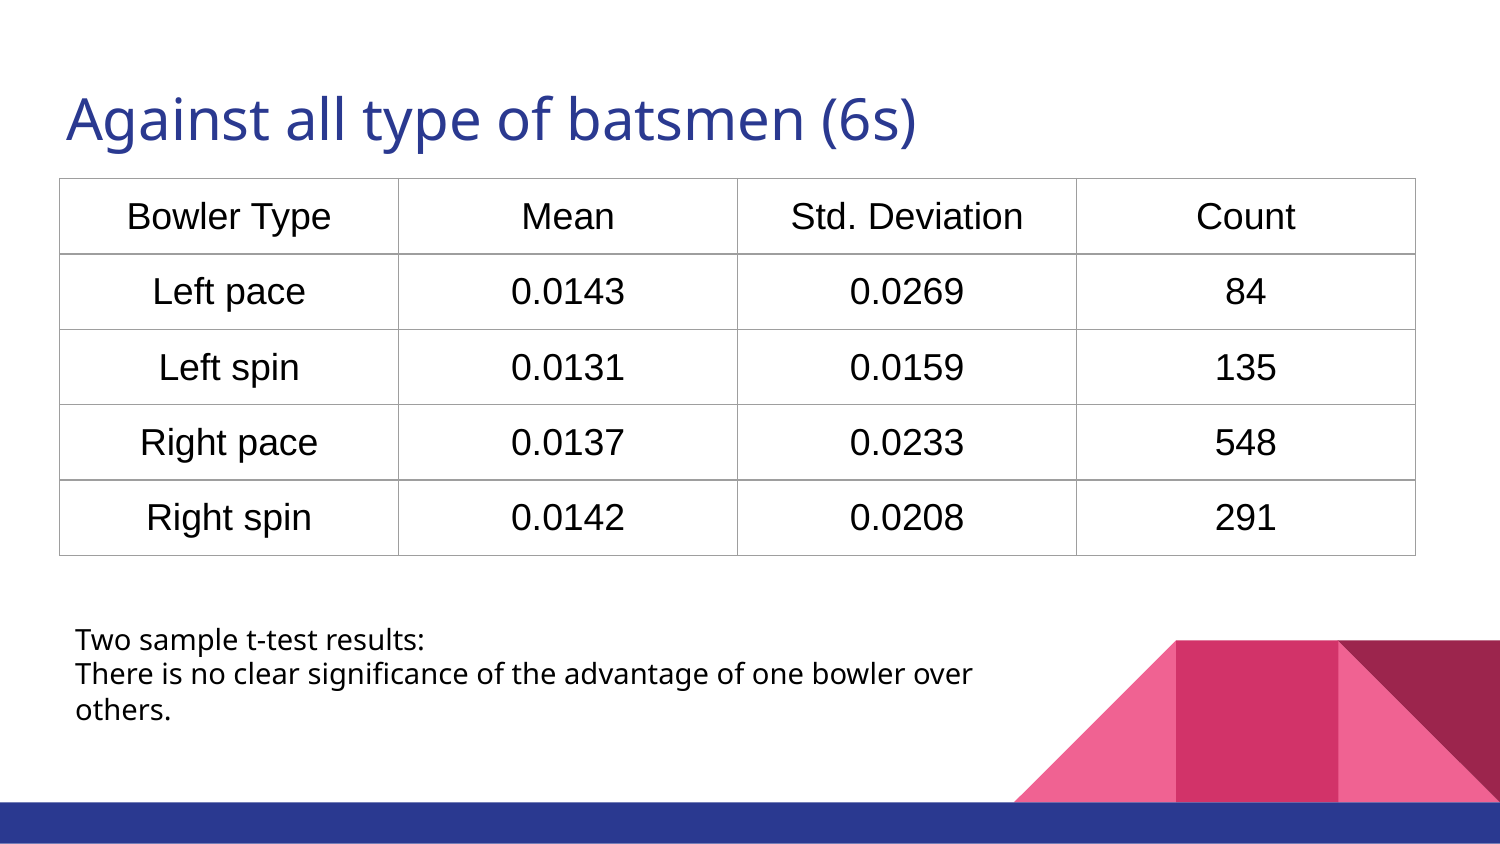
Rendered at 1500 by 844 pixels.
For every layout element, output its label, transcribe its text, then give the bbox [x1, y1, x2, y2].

table_cell 135 [1077, 330, 1415, 404]
title Against all type of batsmen (6s) [51, 67, 1449, 167]
table_cell 0.0137 [399, 405, 737, 479]
text_box Two sample t-test results: There is no clear significance of the advantage of one bowler over others. [60, 605, 1010, 776]
table_cell Left pace [60, 255, 398, 329]
table_cell 0.0159 [738, 330, 1076, 404]
table_header Bowler Type [60, 179, 398, 253]
table_cell 0.0142 [399, 481, 737, 555]
table_cell 0.0233 [738, 405, 1076, 479]
table_cell 291 [1077, 481, 1415, 555]
table_header Std. Deviation [738, 179, 1076, 253]
table_cell Right spin [60, 481, 398, 555]
table_cell 0.0143 [399, 255, 737, 329]
table_cell Right pace [60, 405, 398, 479]
table_header Mean [399, 179, 737, 253]
table_header Count [1077, 179, 1415, 253]
table_cell 548 [1077, 405, 1415, 479]
table_cell Left spin [60, 330, 398, 404]
table_cell 0.0131 [399, 330, 737, 404]
table_cell 0.0208 [738, 481, 1076, 555]
table_cell 84 [1077, 255, 1415, 329]
table_cell 0.0269 [738, 255, 1076, 329]
